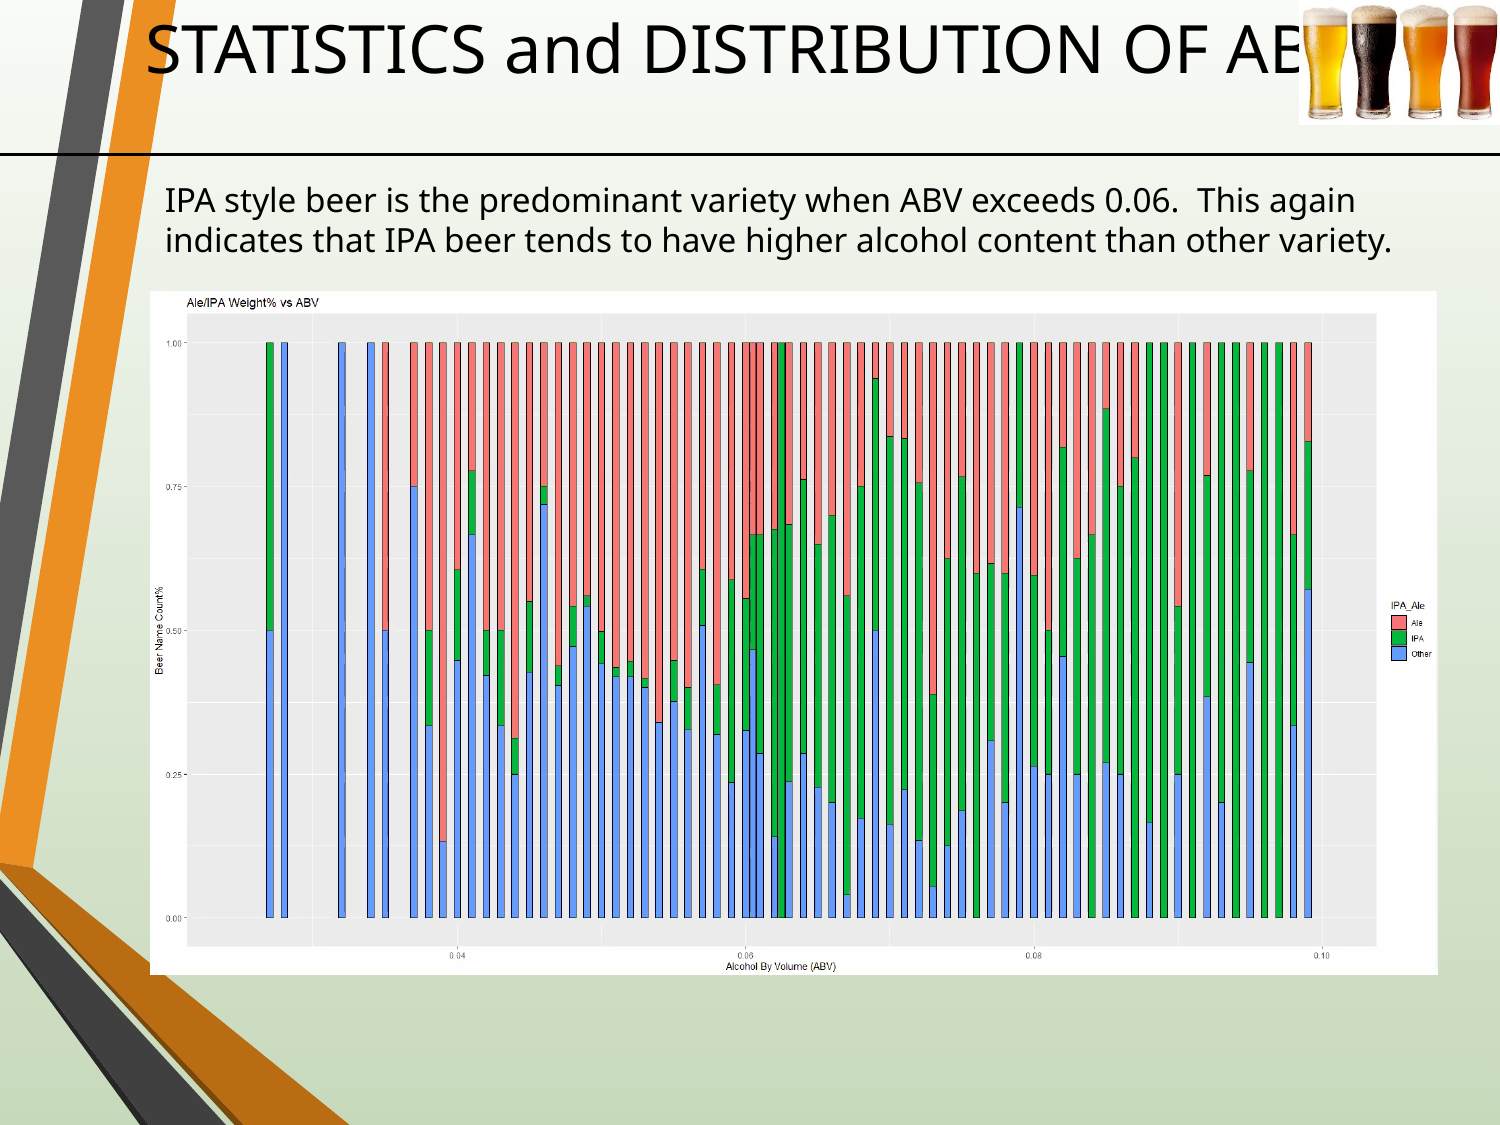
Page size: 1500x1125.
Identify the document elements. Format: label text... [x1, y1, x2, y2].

title STATISTICS and DISTRIBUTION OF ABV [0, 0, 1299, 125]
picture [1299, 0, 1500, 125]
picture [149, 290, 1438, 976]
text_box IPA style beer is the predominant variety when ABV exceeds 0.06. This again indicates that IPA beer tends to have higher alcohol content than other variety. [150, 171, 1499, 267]
